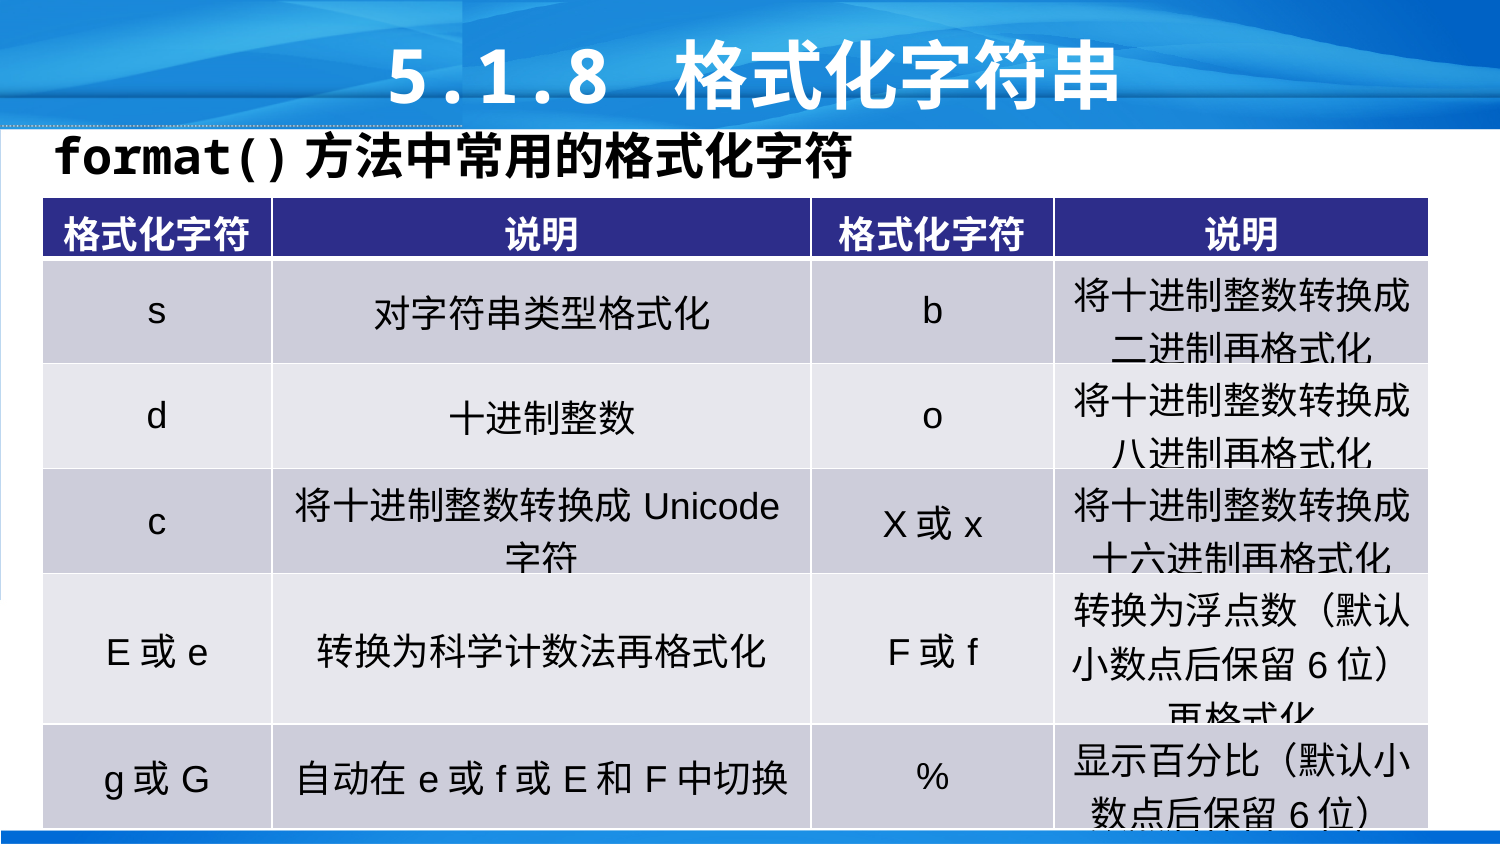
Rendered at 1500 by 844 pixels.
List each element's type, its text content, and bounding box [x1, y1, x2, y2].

table_cell E或e [43, 574, 271, 723]
table_header 说明 [273, 198, 810, 256]
table_cell % [812, 725, 1053, 828]
table_cell 对字符串类型格式化 [273, 261, 810, 363]
text_box format()方法中常用的格式化字符 [37, 117, 1308, 192]
table_cell 显示百分比（默认小数点后保留6位） [1055, 725, 1428, 828]
table_cell 转换为科学计数法再格式化 [273, 574, 810, 723]
table_cell 将十进制整数转换成十六进制再格式化 [1055, 469, 1428, 573]
table_cell 将十进制整数转换成八进制再格式化 [1055, 364, 1428, 468]
table_cell g或G [43, 725, 271, 828]
picture [0, 0, 1500, 844]
table_header 说明 [1055, 198, 1428, 256]
table_cell 自动在e或f或E和F中切换 [273, 725, 810, 828]
table_cell 将十进制整数转换成二进制再格式化 [1055, 261, 1428, 363]
table_header 格式化字符 [812, 198, 1053, 256]
table_cell o [812, 364, 1053, 468]
table_cell b [812, 261, 1053, 363]
table_cell 转换为浮点数（默认小数点后保留6位）再格式化 [1055, 574, 1428, 723]
table_cell 十进制整数 [273, 364, 810, 468]
table_header 格式化字符 [43, 198, 271, 256]
table_cell s [43, 261, 271, 363]
table_cell d [43, 364, 271, 468]
table_cell X或x [812, 469, 1053, 573]
table_cell 将十进制整数转换成Unicode字符 [273, 469, 810, 573]
table_cell c [43, 469, 271, 573]
title 5.1.8 格式化字符串 [79, 3, 1430, 144]
table_cell F或f [812, 574, 1053, 723]
